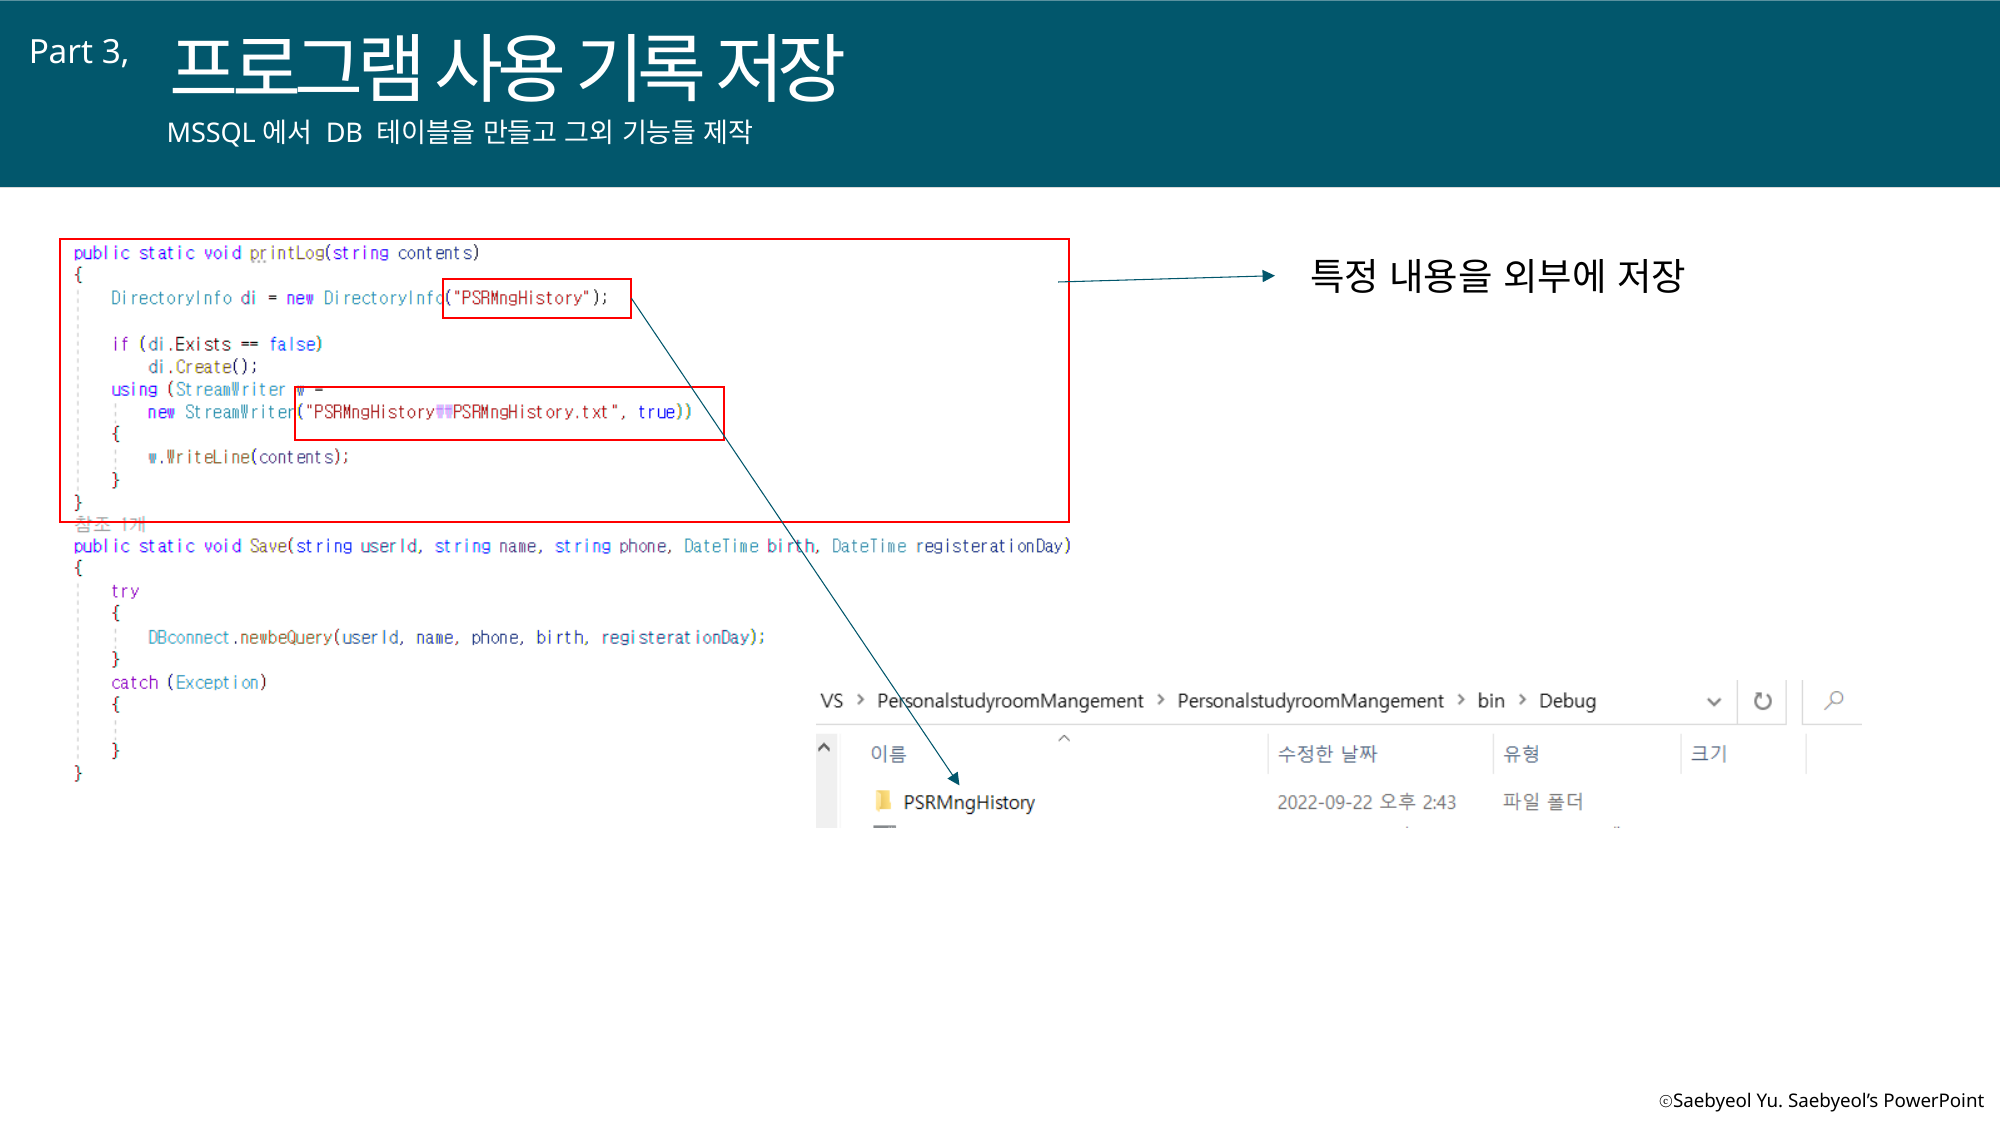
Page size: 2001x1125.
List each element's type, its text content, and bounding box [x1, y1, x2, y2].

text_box 특정 내용을 외부에 저장 [1295, 245, 1702, 306]
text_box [631, 298, 960, 786]
picture [59, 238, 1862, 828]
text_box 프로그램 사용 기록 저장 [154, 13, 863, 119]
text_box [1058, 275, 1275, 283]
text_box Part 3, [13, 22, 154, 78]
text_box MSSQL에서 DB 테이블을 만들고 그외 기능들 제작 [151, 108, 776, 156]
text_box [0, 0, 2000, 187]
